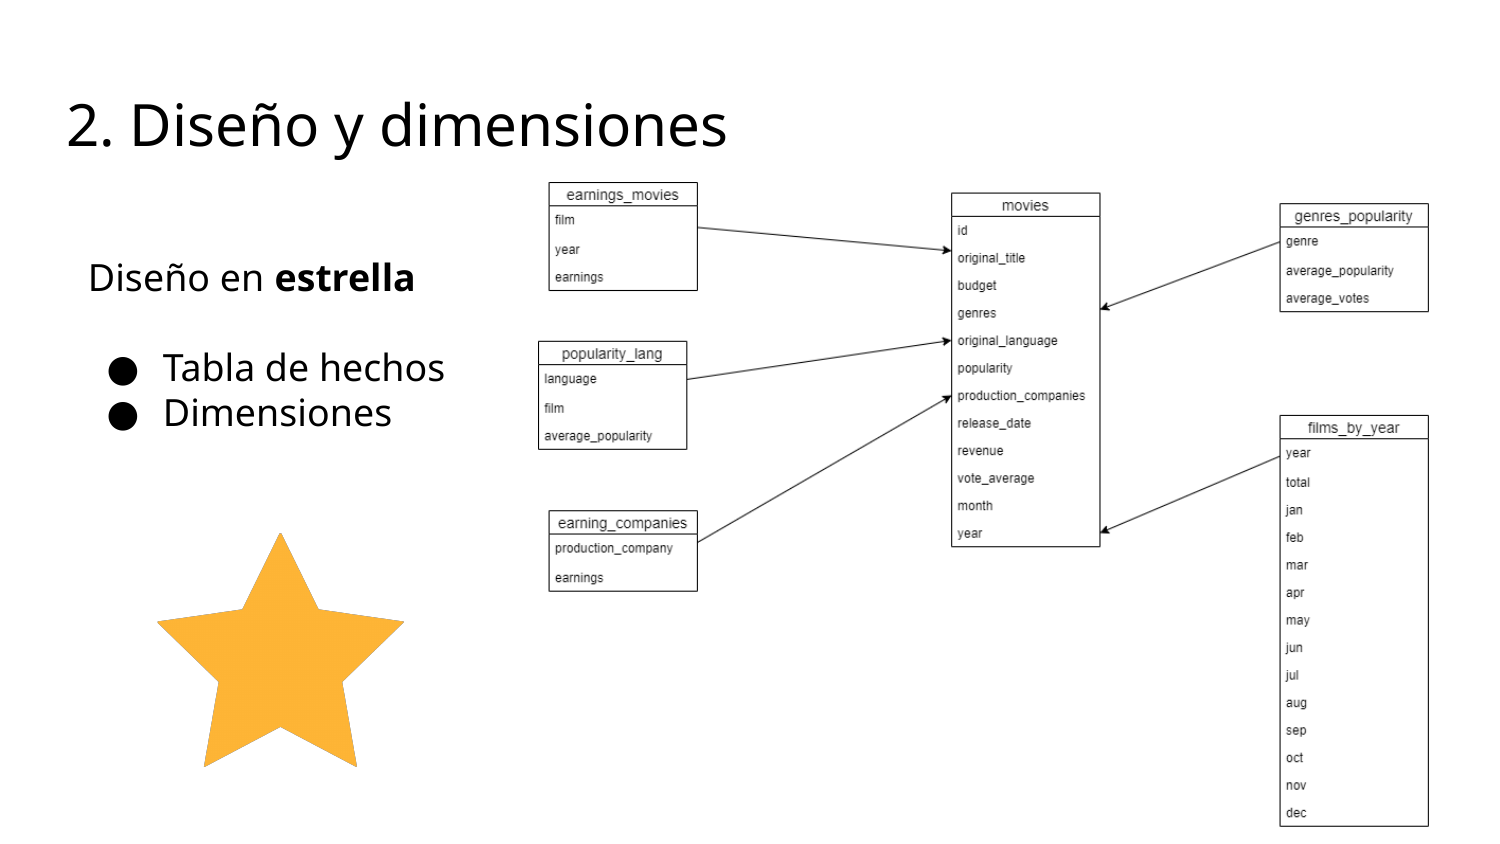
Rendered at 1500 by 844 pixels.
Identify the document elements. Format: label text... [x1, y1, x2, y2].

picture [132, 501, 429, 798]
title 2. Diseño y dimensiones [51, 72, 1449, 167]
picture [538, 182, 1430, 830]
text_box Diseño en estrella Tabla de hechos Dimensiones [72, 239, 488, 438]
